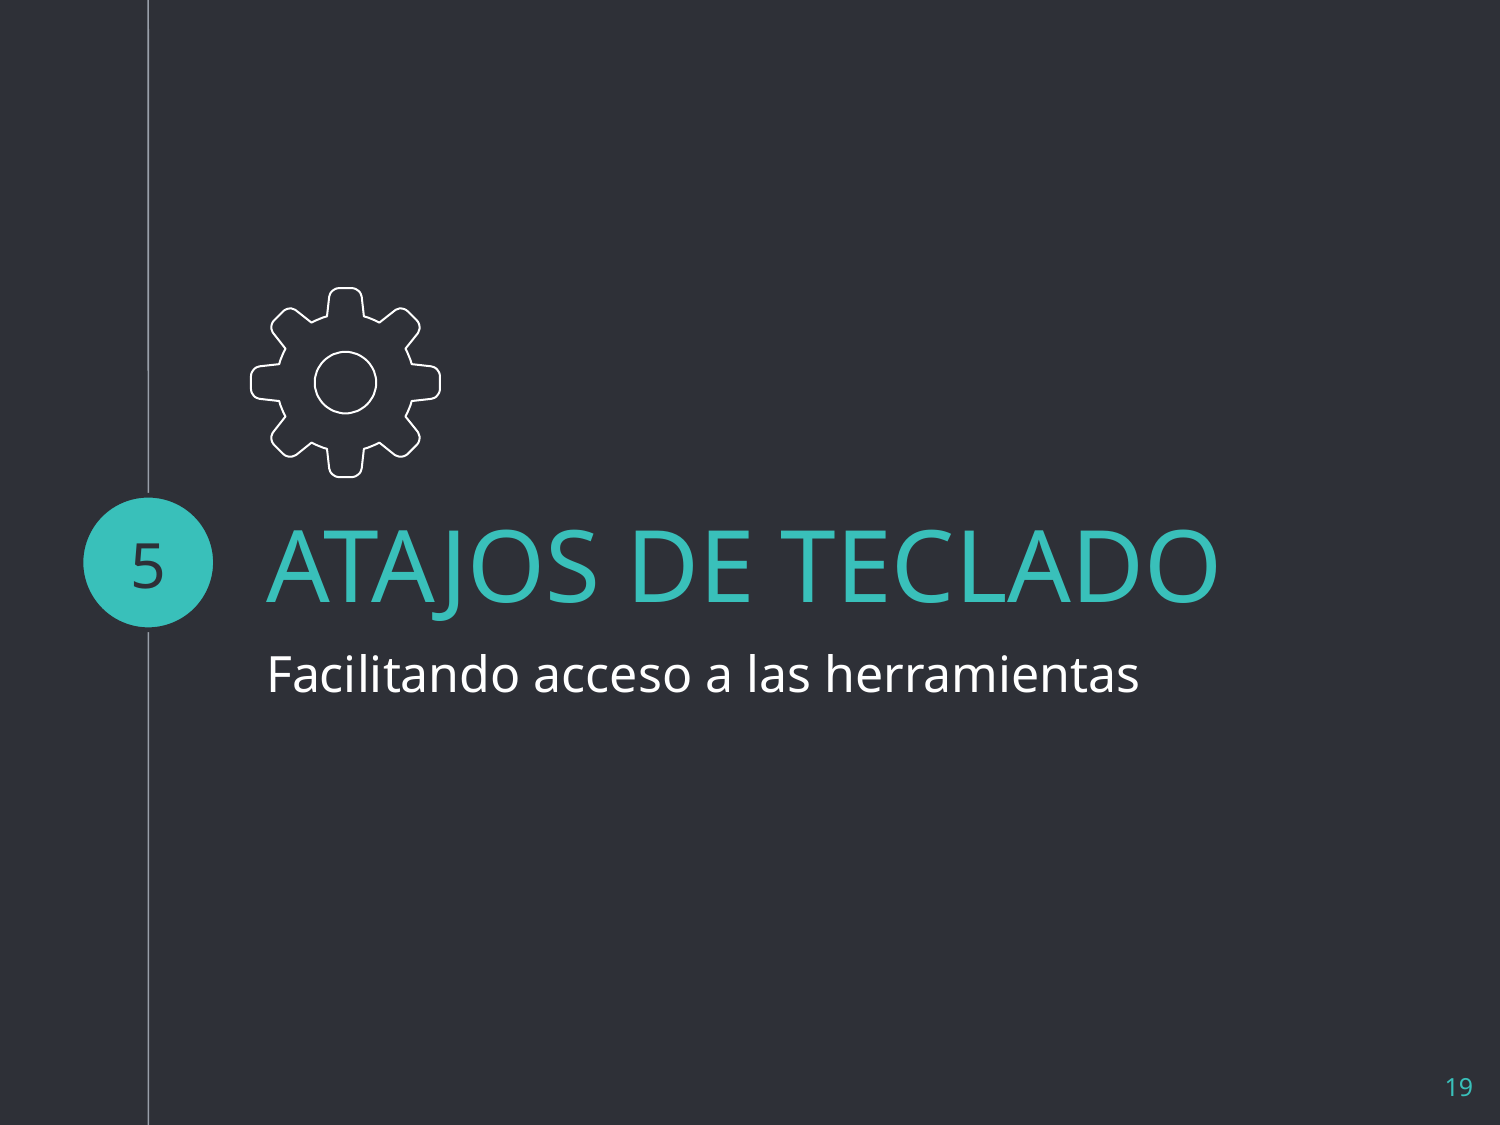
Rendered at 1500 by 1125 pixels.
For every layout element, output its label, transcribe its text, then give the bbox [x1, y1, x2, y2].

text_box ATAJOS DE TECLADO [250, 504, 1361, 622]
text_box 5 [82, 498, 214, 628]
text_box Facilitando acceso a las herramientas [250, 627, 1388, 705]
text_box ‹#› [1398, 1056, 1489, 1125]
text_box [250, 288, 440, 478]
